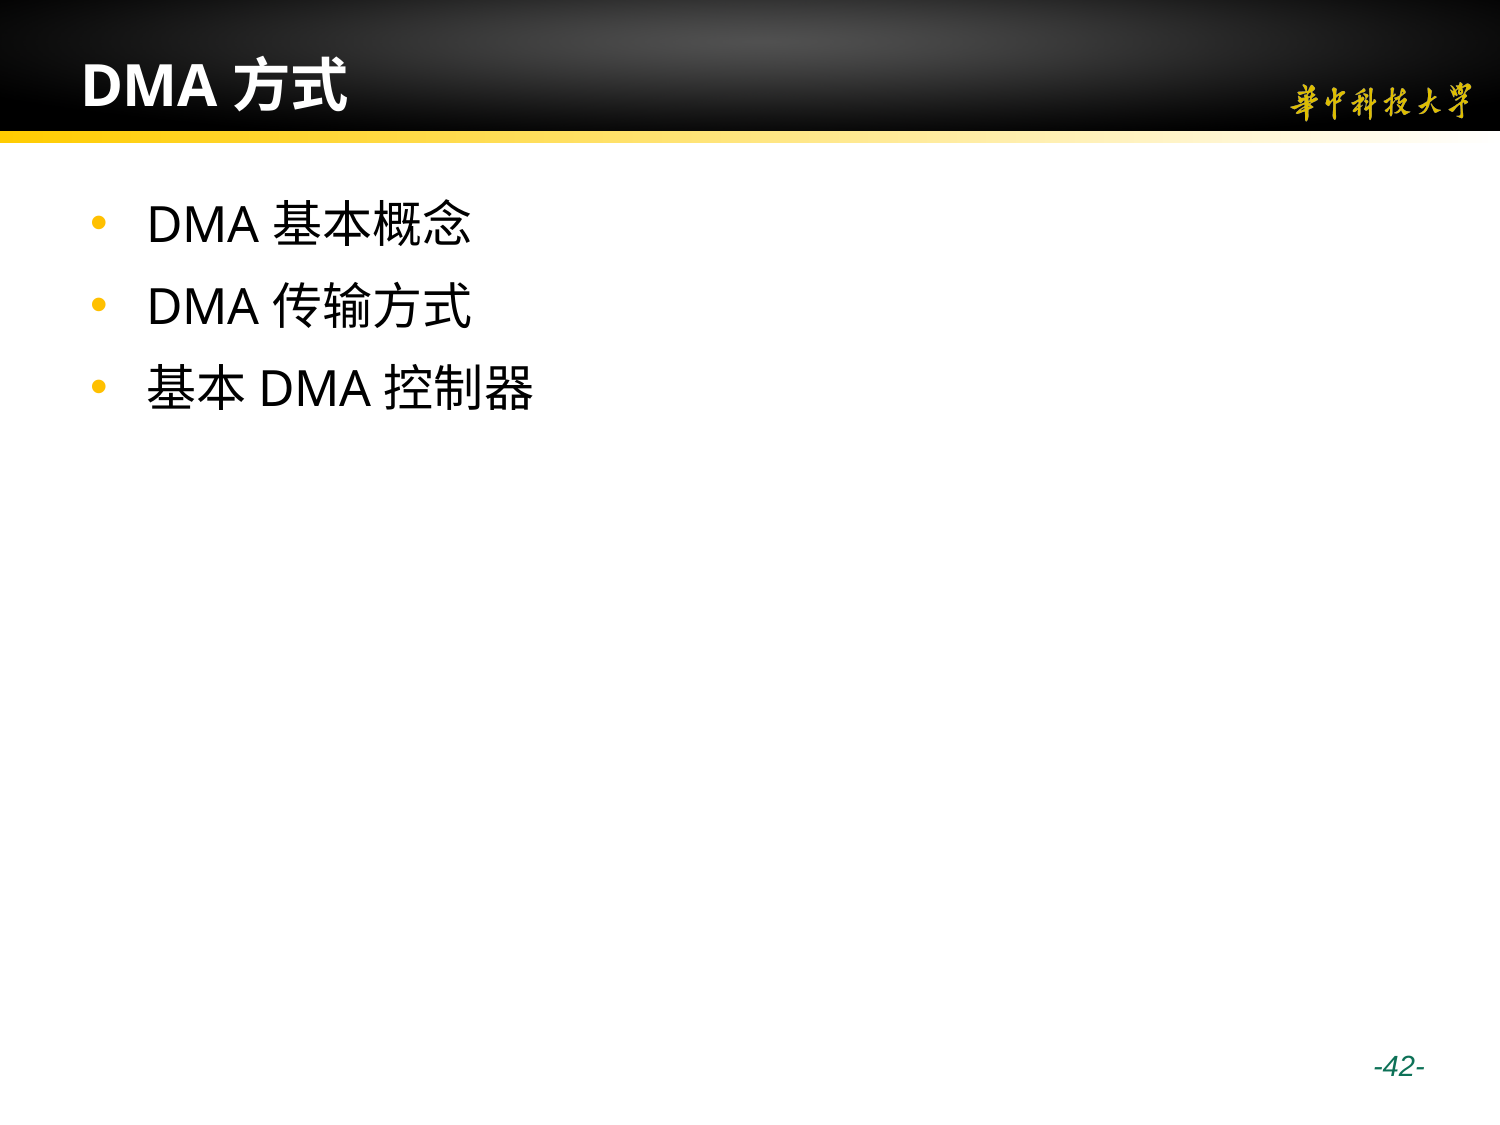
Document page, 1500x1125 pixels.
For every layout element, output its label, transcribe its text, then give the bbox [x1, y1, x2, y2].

text_box [738, 131, 744, 143]
list DMA基本概念 DMA传输方式 基本DMA控制器 [74, 172, 1424, 1000]
title DMA方式 [64, 34, 1416, 131]
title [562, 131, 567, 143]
slide_number -42- [1281, 1039, 1448, 1118]
picture [0, 0, 1500, 131]
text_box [650, 131, 655, 143]
